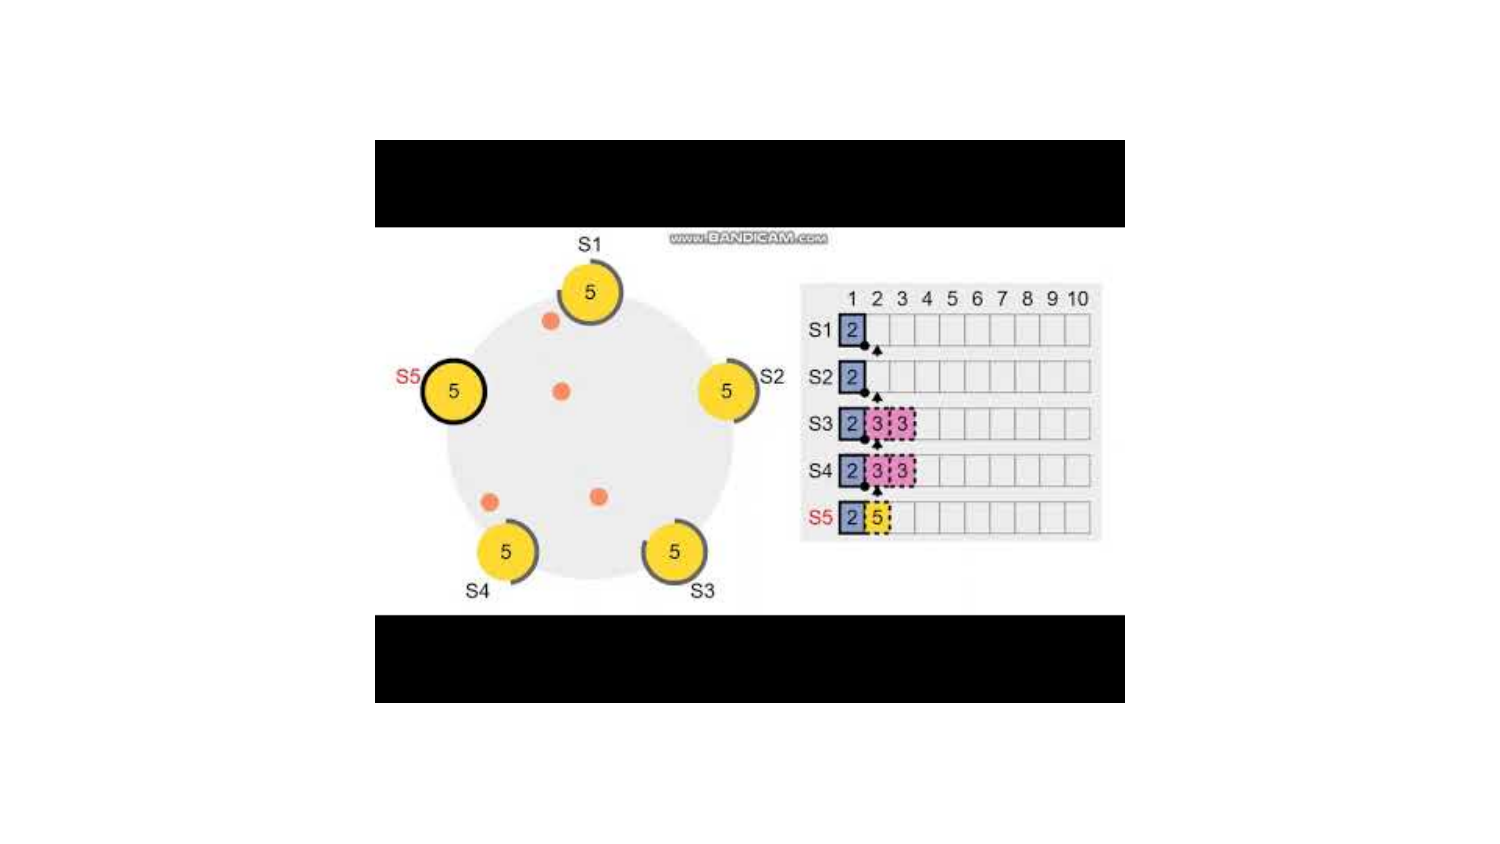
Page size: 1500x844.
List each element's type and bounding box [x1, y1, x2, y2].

picture [374, 140, 1126, 704]
